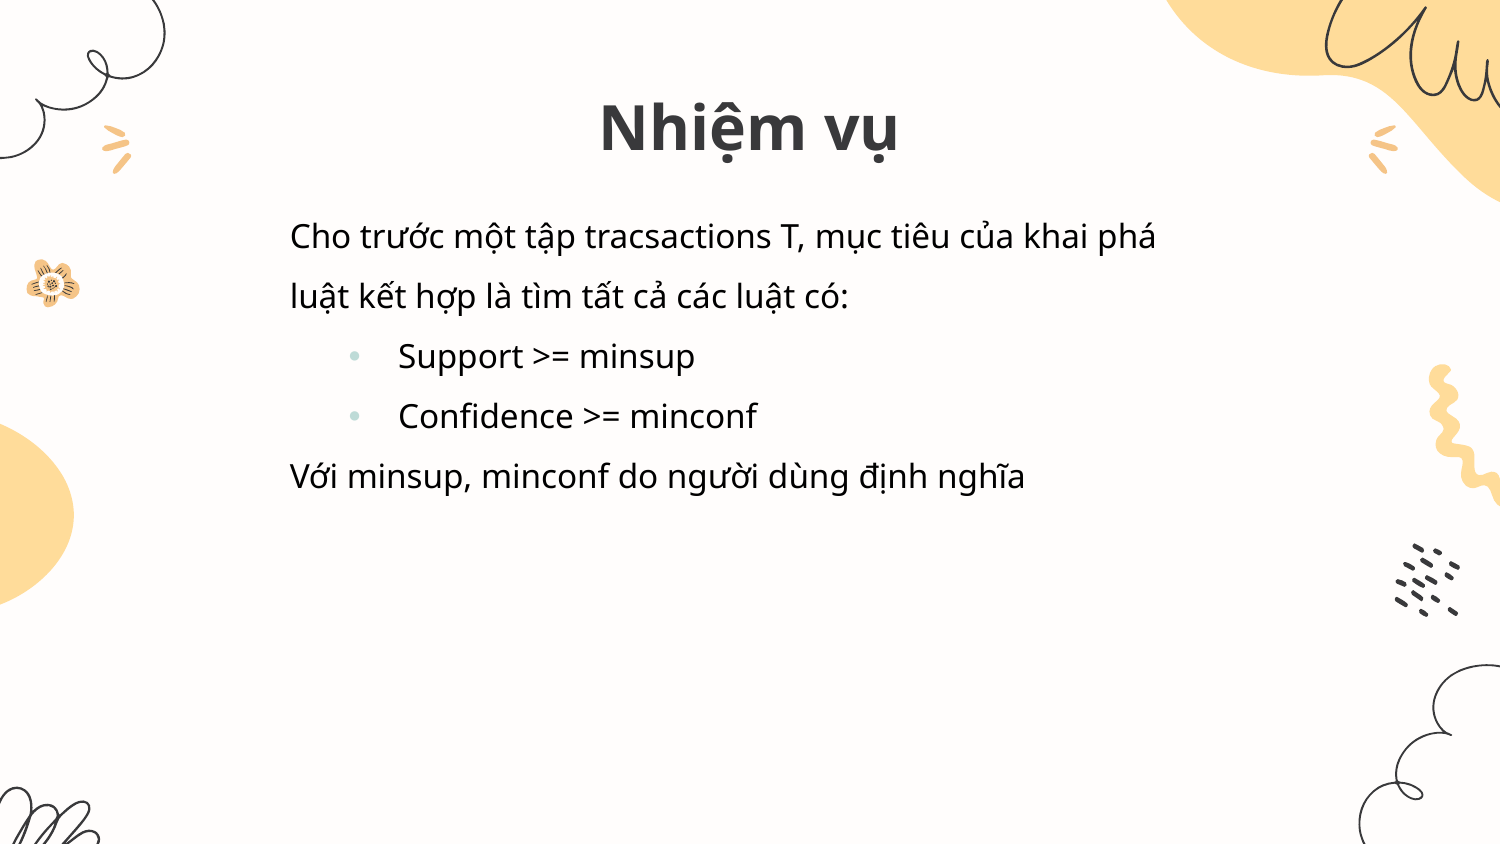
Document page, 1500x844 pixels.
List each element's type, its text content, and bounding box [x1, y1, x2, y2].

title Nhiệm vụ [118, 73, 1382, 168]
text_box Cho trước một tập tracsactions T, mục tiêu của khai phá luật kết hợp là tìm tất cả các luật có: Support >= minsup Confidence >= minconf Với minsup, minconf do người dùng định nghĩa [274, 180, 1226, 664]
